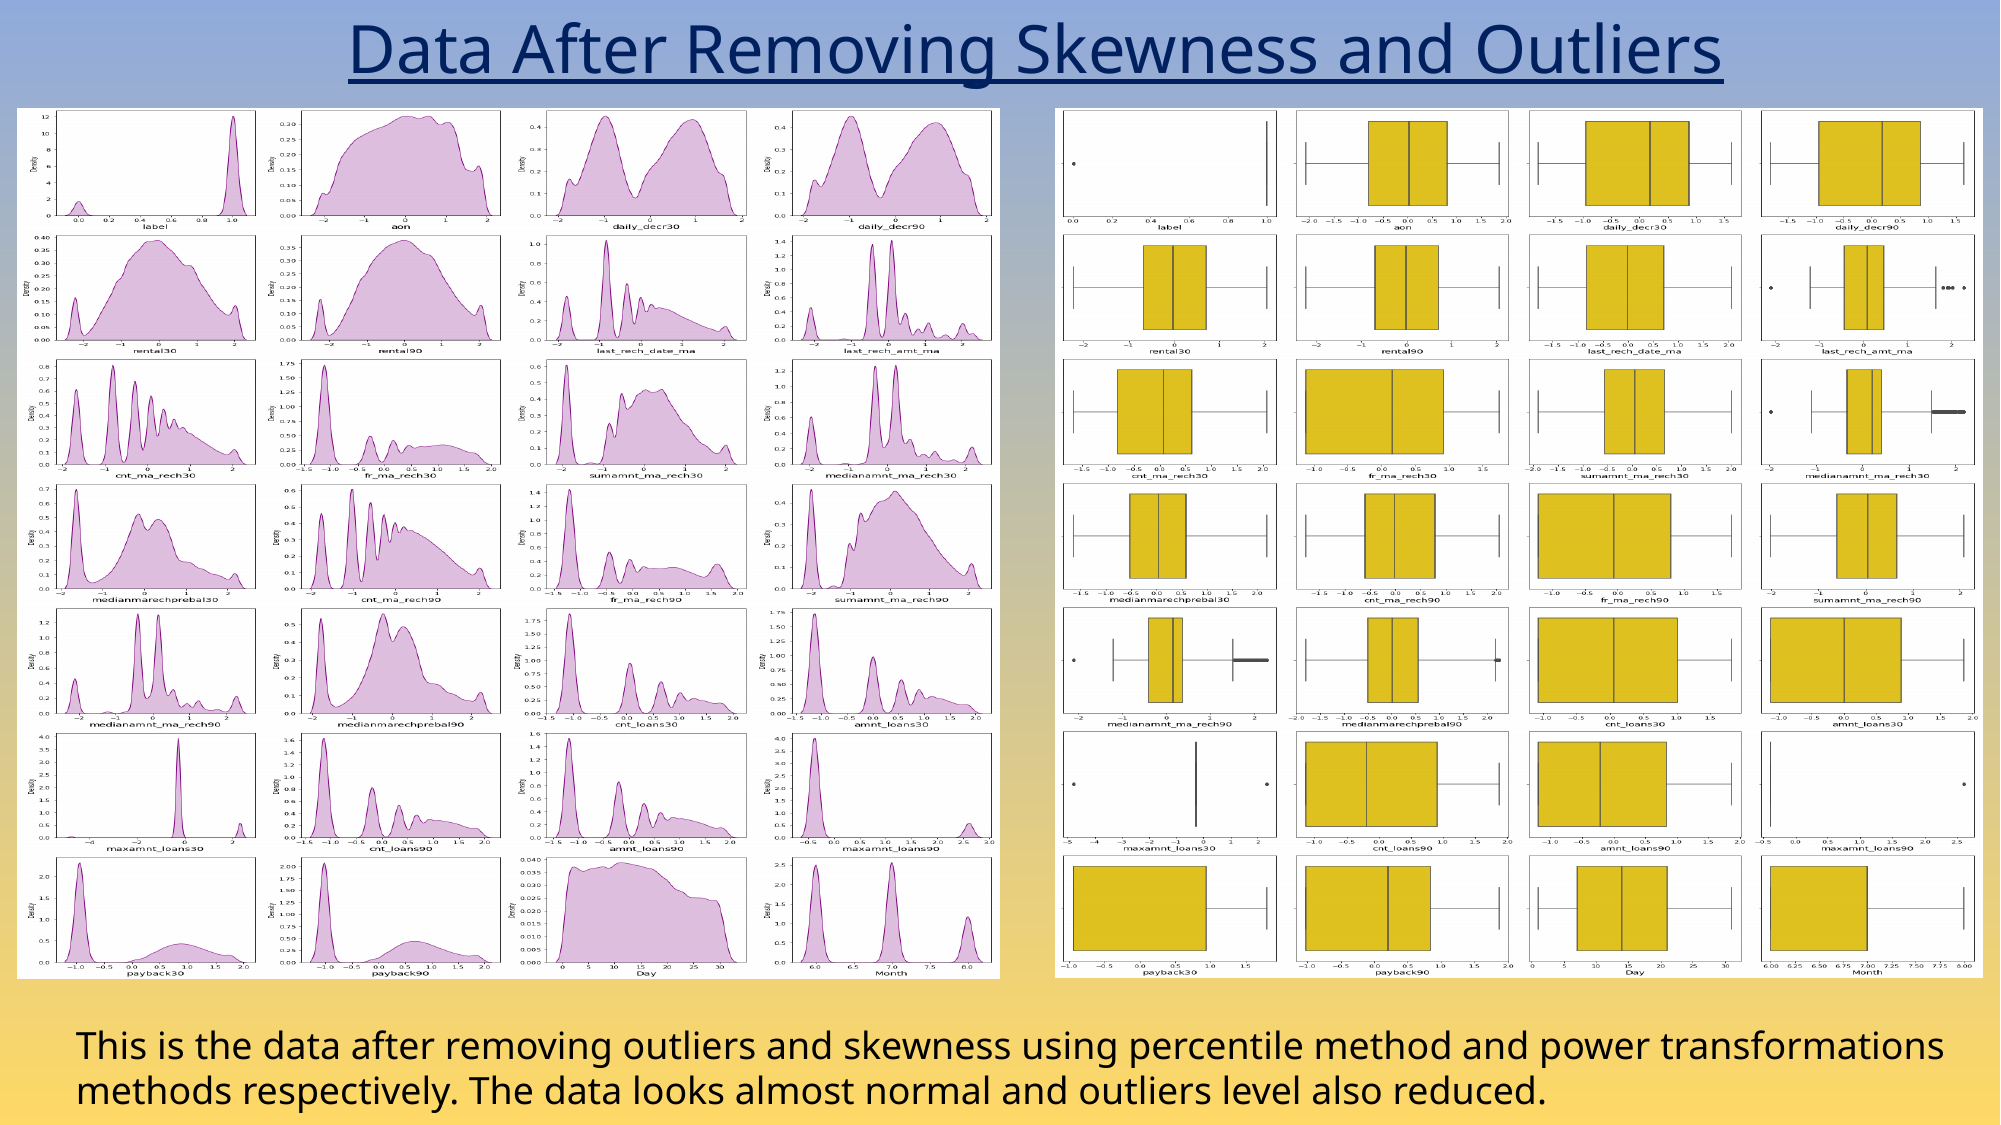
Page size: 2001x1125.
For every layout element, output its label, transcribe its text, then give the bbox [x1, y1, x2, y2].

text_box Data After Removing Skewness and Outliers [180, 0, 1892, 95]
text_box This is the data after removing outliers and skewness using percentile method and power transformations methods respectively. The data looks almost normal and outliers level also reduced. [61, 1014, 1962, 1120]
picture [17, 108, 1000, 979]
picture [1055, 108, 1983, 978]
